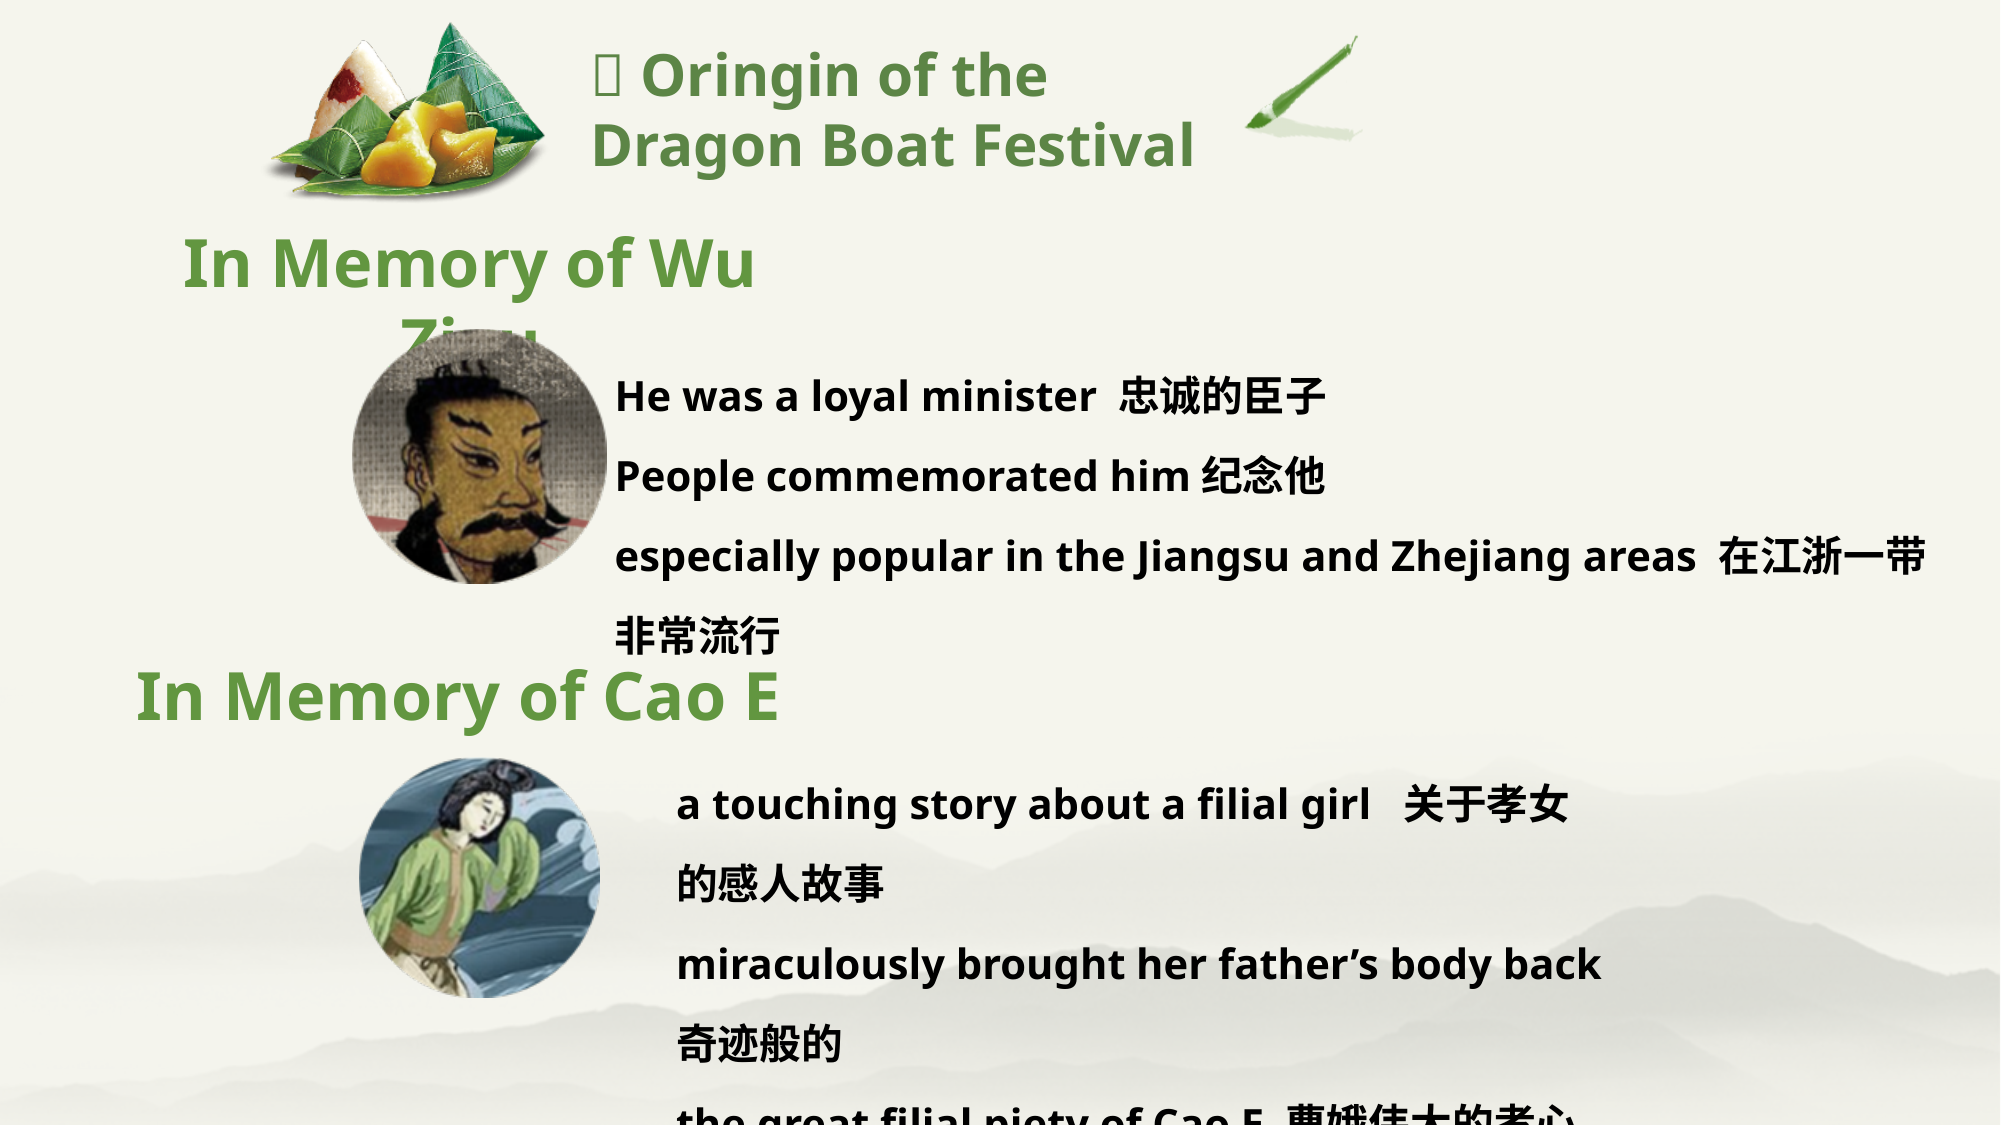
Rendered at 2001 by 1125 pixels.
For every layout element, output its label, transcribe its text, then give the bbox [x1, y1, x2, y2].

picture [250, 4, 568, 215]
picture [359, 757, 600, 998]
text_box 🐉 Oringin of the Dragon Boat Festival [575, 31, 1238, 186]
text_box He was a loyal minister 忠诚的臣子 People commemorated him纪念他 especially popular in the Jiangsu and Zhejiang areas 在江浙一带非常流行 [599, 332, 1961, 667]
text_box In Memory of Wu Zixu [110, 213, 832, 389]
picture [352, 329, 607, 584]
picture [1253, 19, 1383, 156]
text_box a touching story about a filial girl 关于孝女的感人故事 miraculously brought her father’s body back 奇迹般的 the great filial piety of Cao E 曹娥伟大的孝心 [661, 740, 1619, 1125]
text_box In Memory of Cao E [101, 646, 816, 741]
